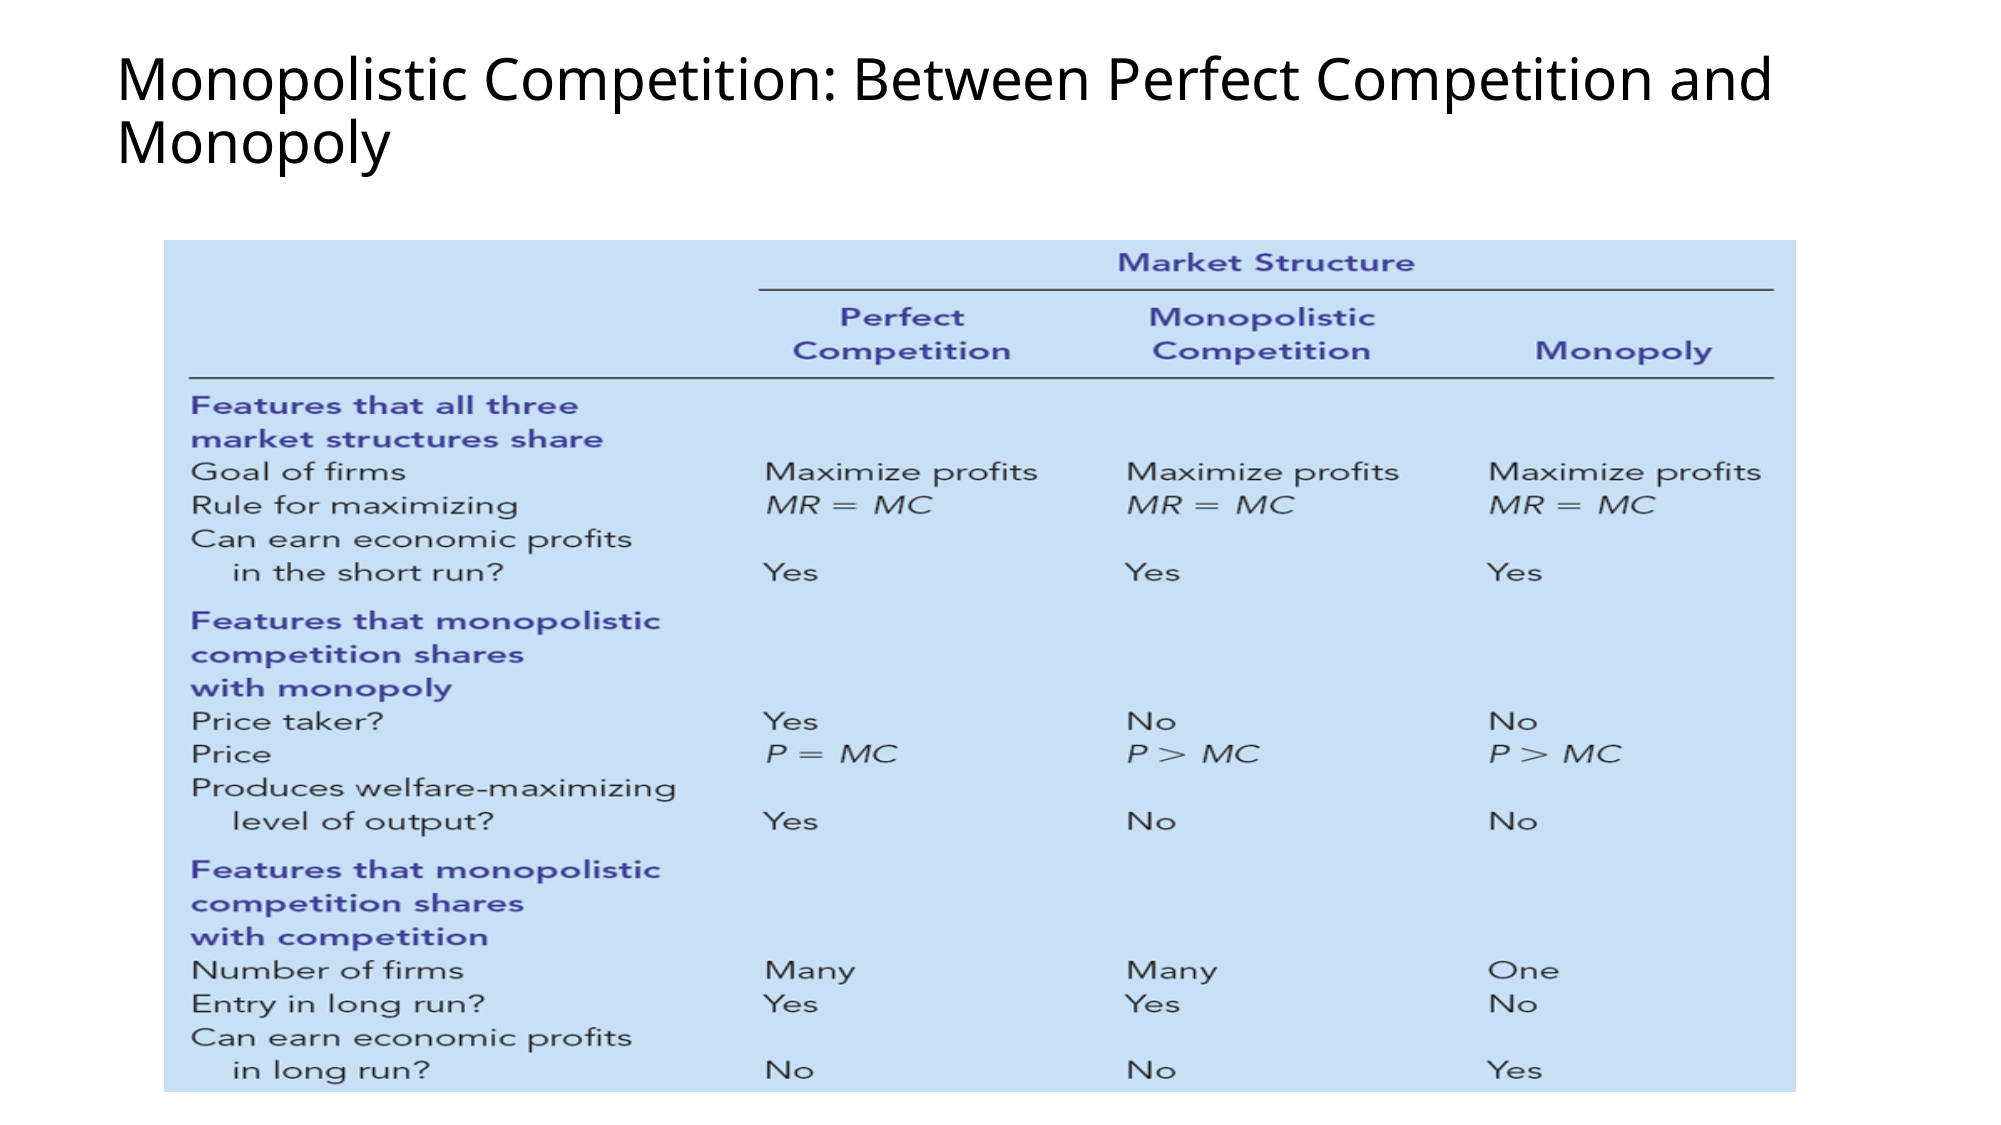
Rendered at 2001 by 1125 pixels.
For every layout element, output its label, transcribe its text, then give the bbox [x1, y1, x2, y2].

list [164, 240, 1796, 1092]
title Monopolistic Competition: Between Perfect Competition and Monopoly [101, 0, 1863, 227]
